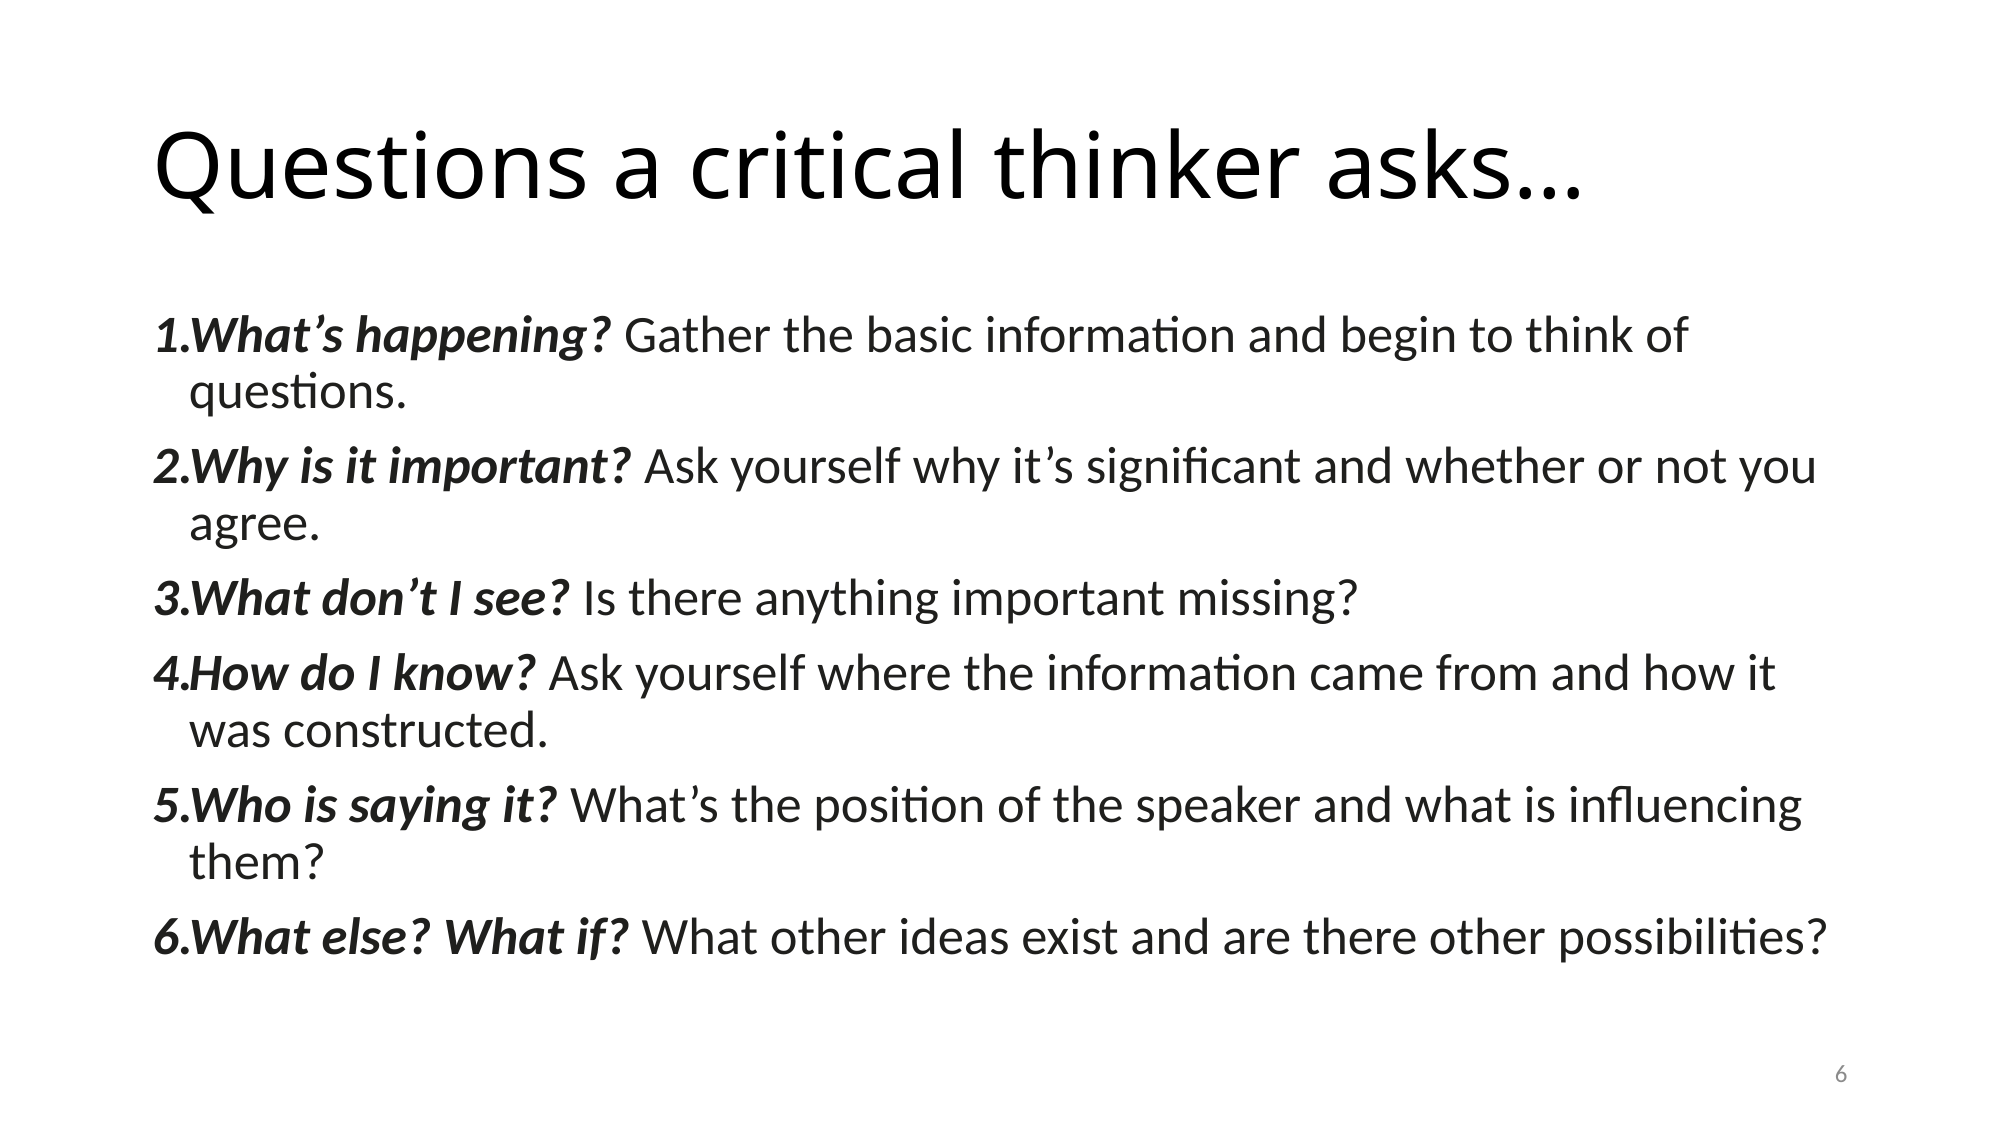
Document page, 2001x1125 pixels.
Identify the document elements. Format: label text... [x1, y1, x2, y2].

title Questions a critical thinker asks… [137, 59, 1863, 278]
slide_number 6 [1412, 1042, 1863, 1103]
list What’s happening? Gather the basic information and begin to think of questions. Why is it important? Ask yourself why it’s significant and whether or not you agree. What don’t I see? Is there anything important missing? How do I know? Ask yourself where the information came from and how it was constructed. Who is saying it? What’s the position of the speaker and what is influencing them? What else? What if? What other ideas exist and are there other possibilities? [137, 299, 1863, 1014]
